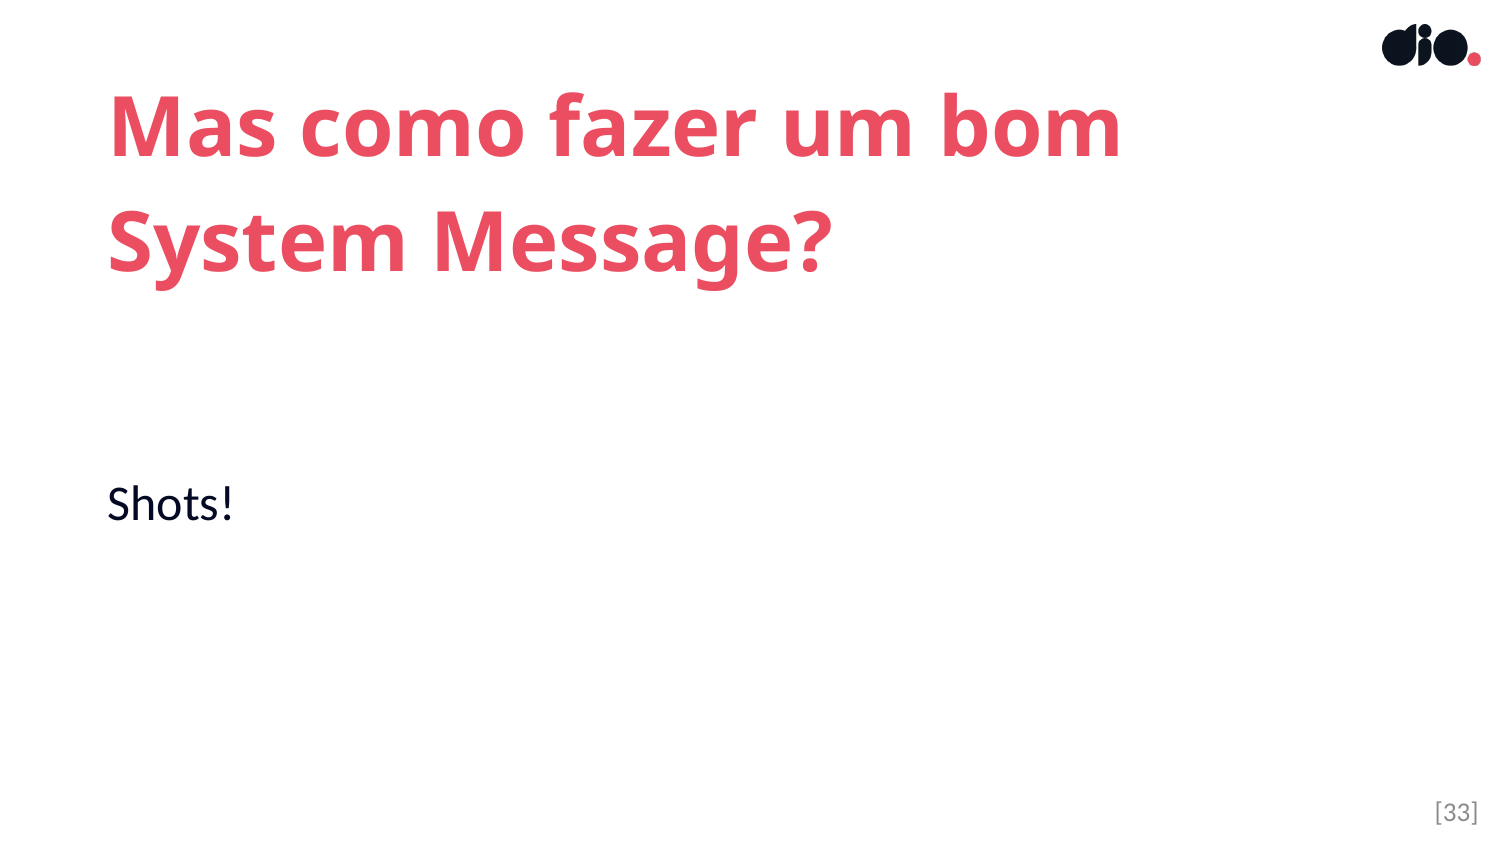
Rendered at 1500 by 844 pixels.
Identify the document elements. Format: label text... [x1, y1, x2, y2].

text_box Mas como fazer um bom System Message? [92, 104, 1408, 243]
slide_number [33] [1403, 779, 1494, 844]
picture [1382, 24, 1481, 66]
text_box Shots! [92, 243, 1408, 749]
